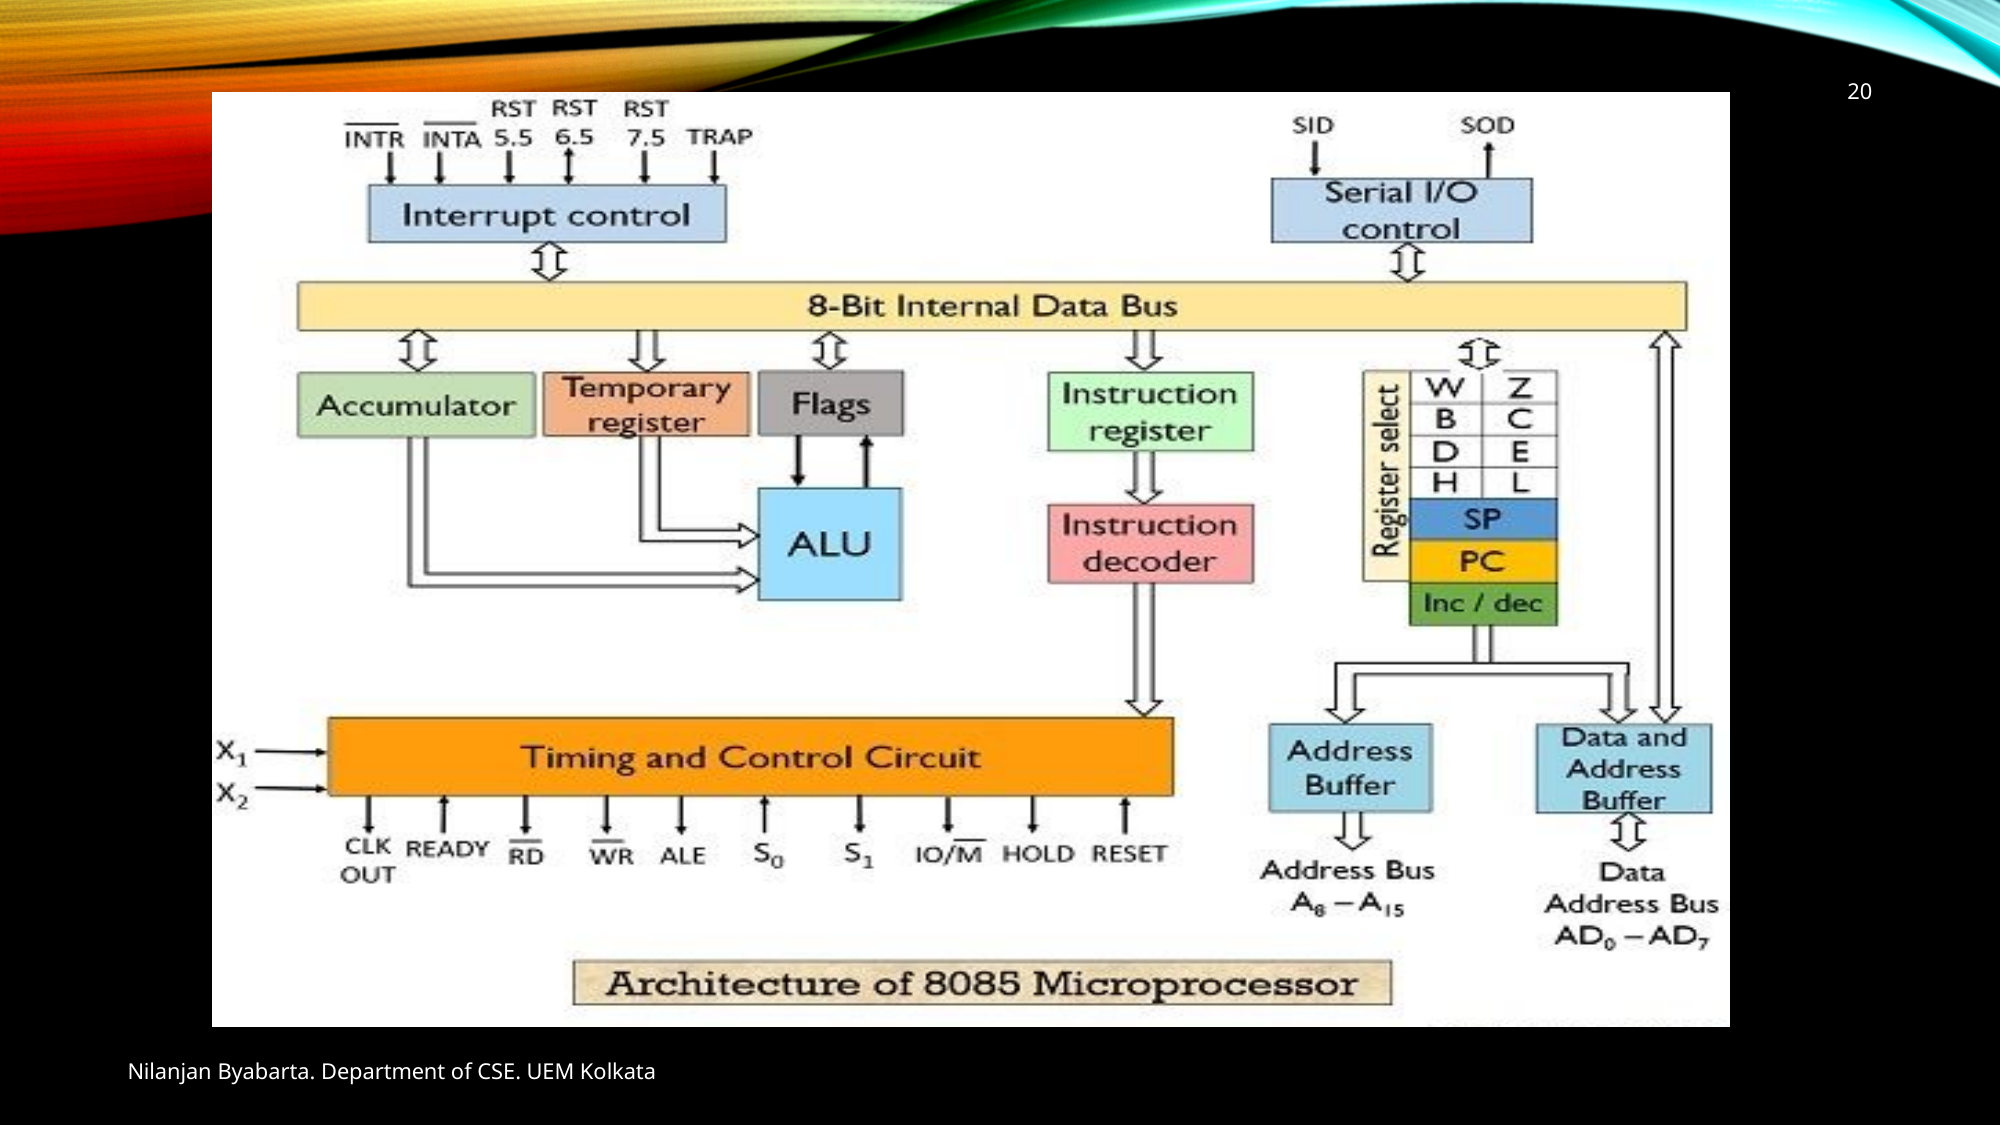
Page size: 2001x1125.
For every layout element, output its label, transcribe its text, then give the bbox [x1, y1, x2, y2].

slide_number 20 [1437, 62, 1888, 123]
picture [0, 0, 2000, 1027]
footer Nilanjan Byabarta. Department of CSE. UEM Kolkata [112, 1042, 1388, 1103]
